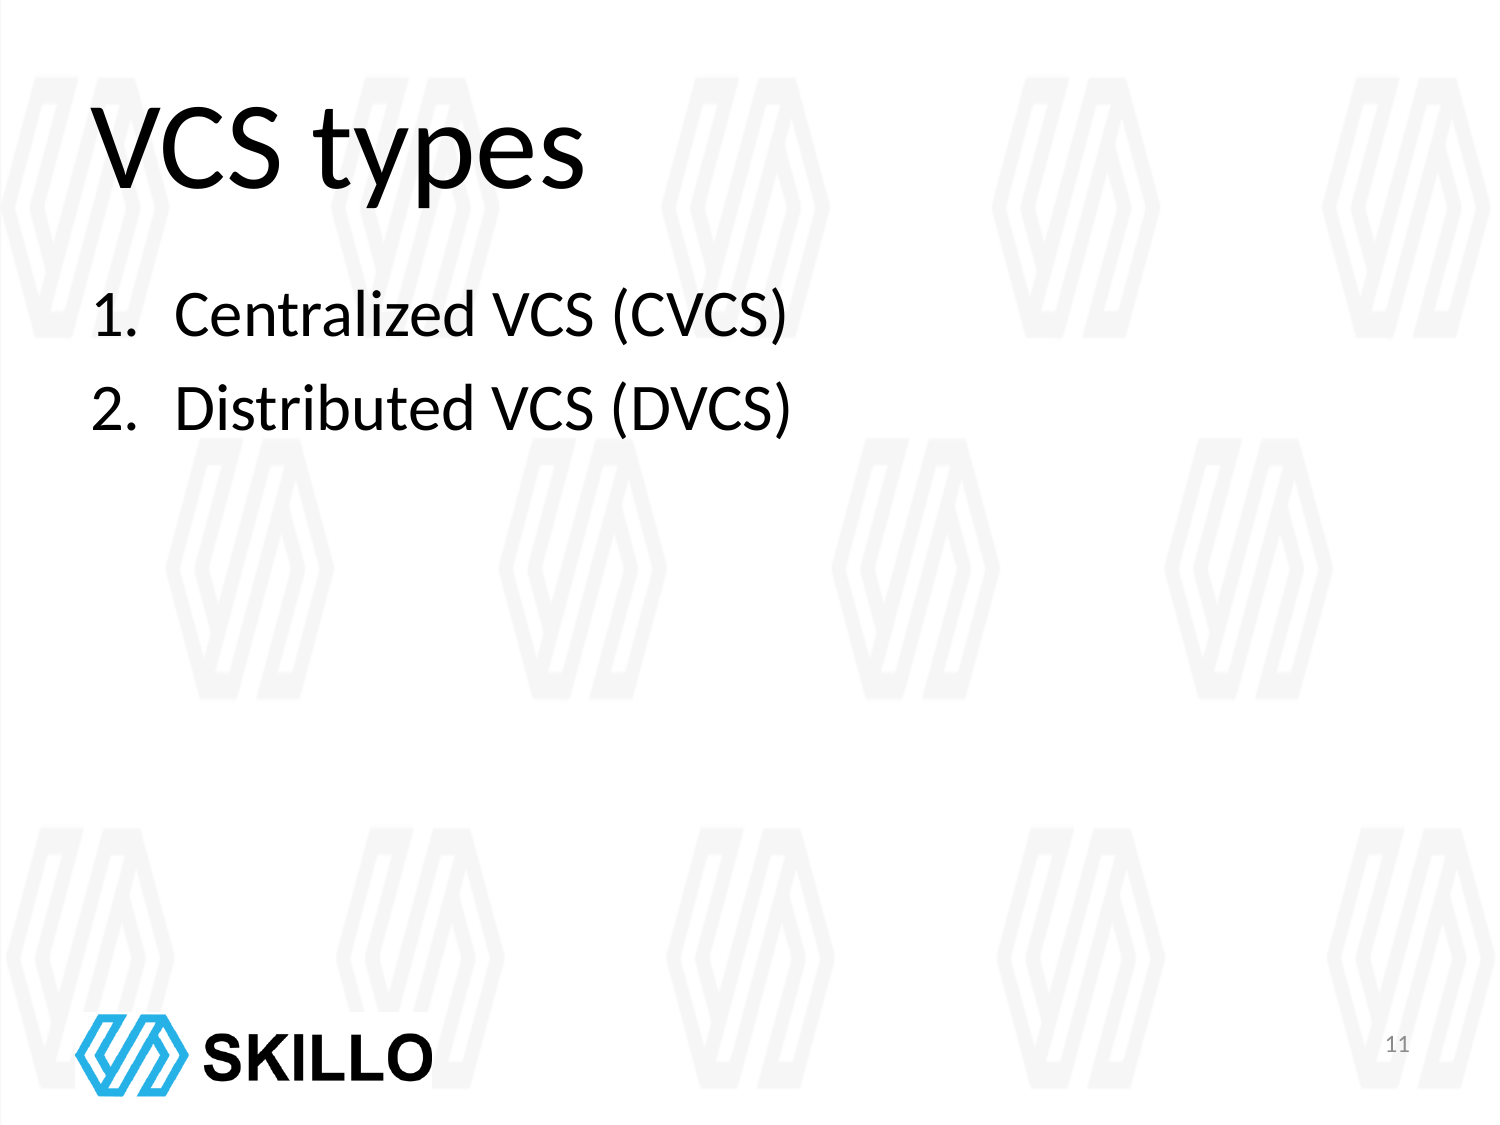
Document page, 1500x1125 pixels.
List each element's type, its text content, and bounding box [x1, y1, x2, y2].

slide_number 11 [1074, 1012, 1425, 1073]
list Centralized VCS (CVCS) Distributed VCS (DVCS) [75, 262, 1425, 1005]
picture [75, 1012, 432, 1113]
title VCS types [75, 45, 1425, 233]
